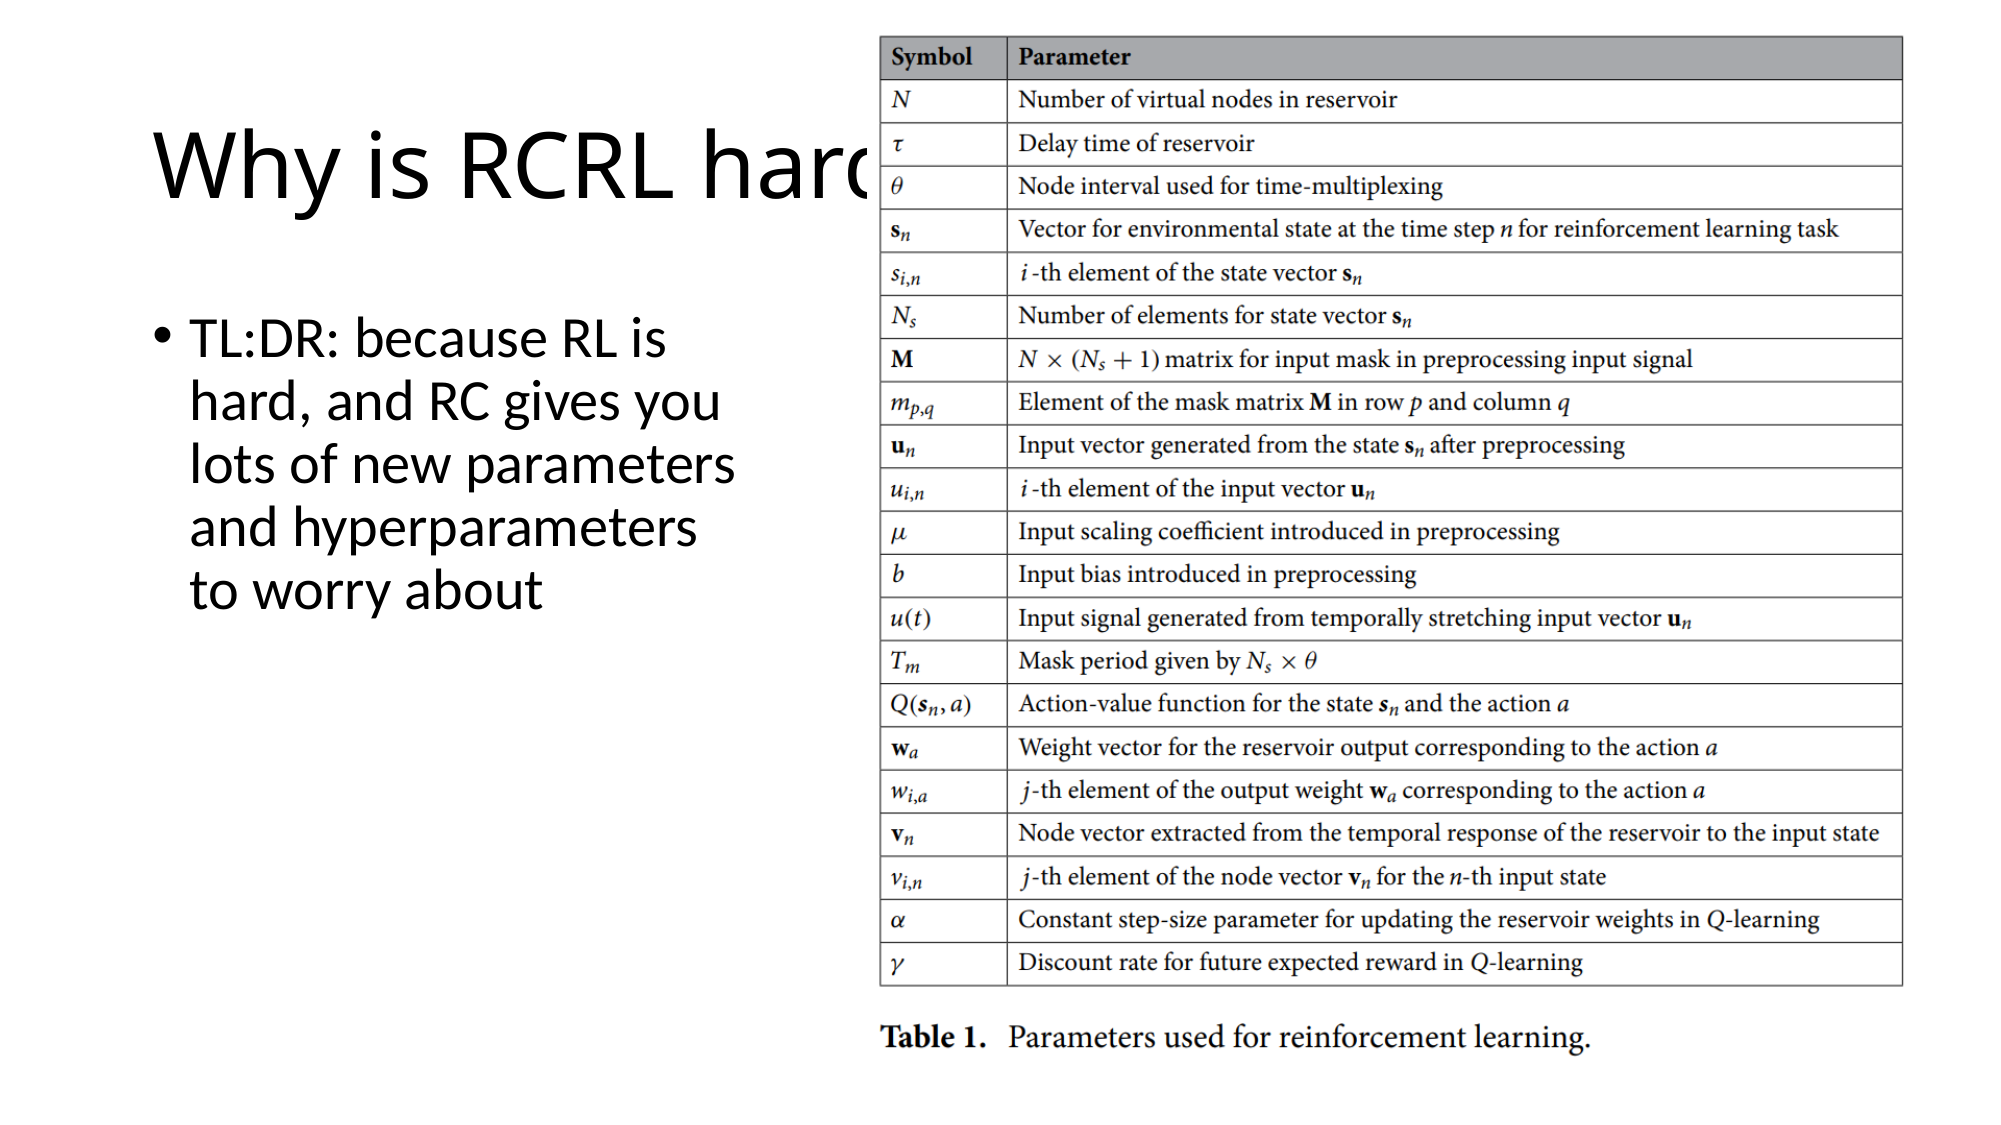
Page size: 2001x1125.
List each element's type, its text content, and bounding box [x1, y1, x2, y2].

list TL:DR: because RL is hard, and RC gives you lots of new parameters and hyperparameters to worry about [137, 299, 775, 1014]
title Why is RCRL hard? [137, 59, 867, 278]
picture [867, 26, 1922, 1066]
